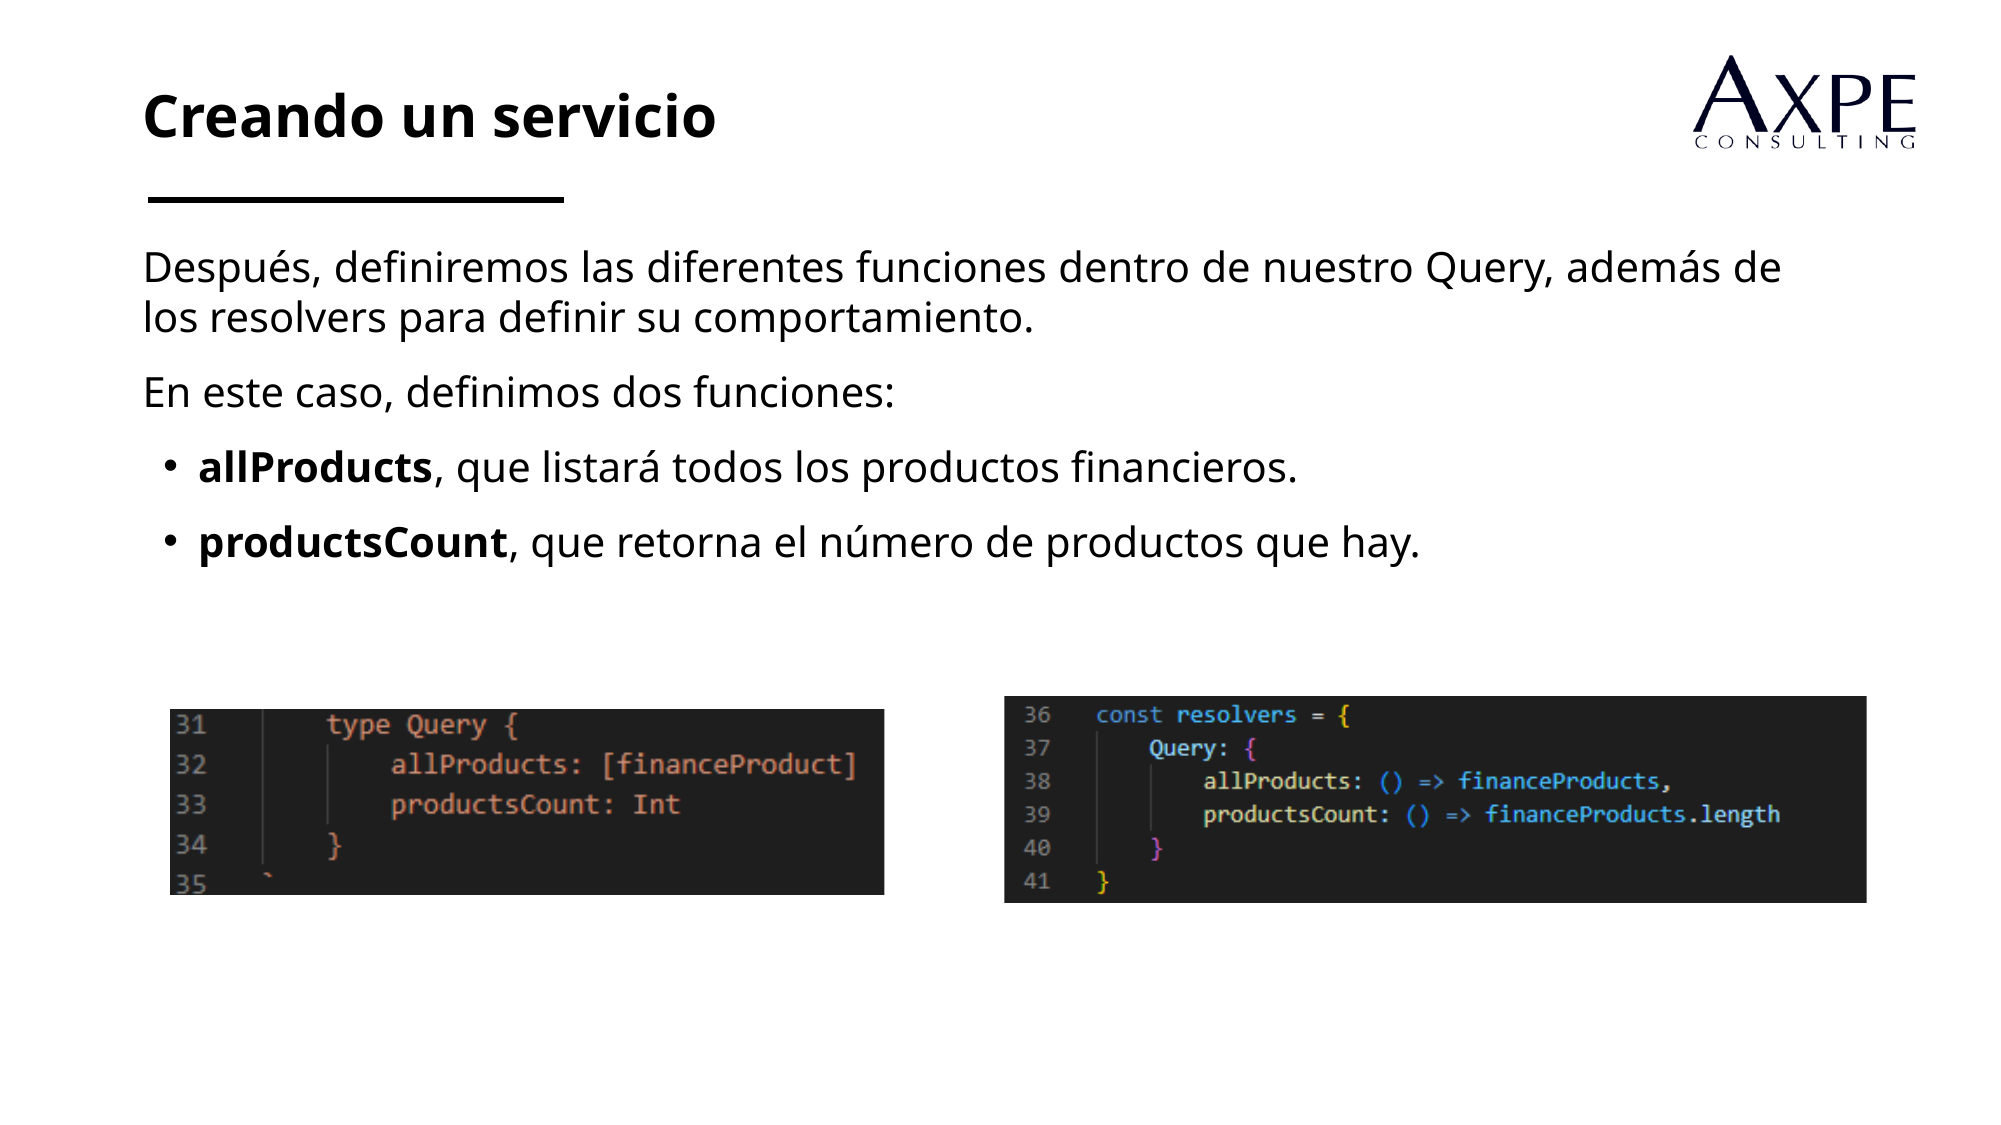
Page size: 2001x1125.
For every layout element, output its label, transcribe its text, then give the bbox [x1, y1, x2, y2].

picture [169, 709, 885, 895]
picture [1677, 53, 1931, 151]
text_box Después, definiremos las diferentes funciones dentro de nuestro Query, además de los resolvers para definir su comportamiento. En este caso, definimos dos funciones: allProducts, que listará todos los productos financieros. productsCount, que retorna el número de productos que hay. [122, 230, 1804, 651]
text_box Creando un servicio [122, 48, 1436, 170]
picture [1004, 695, 1867, 903]
